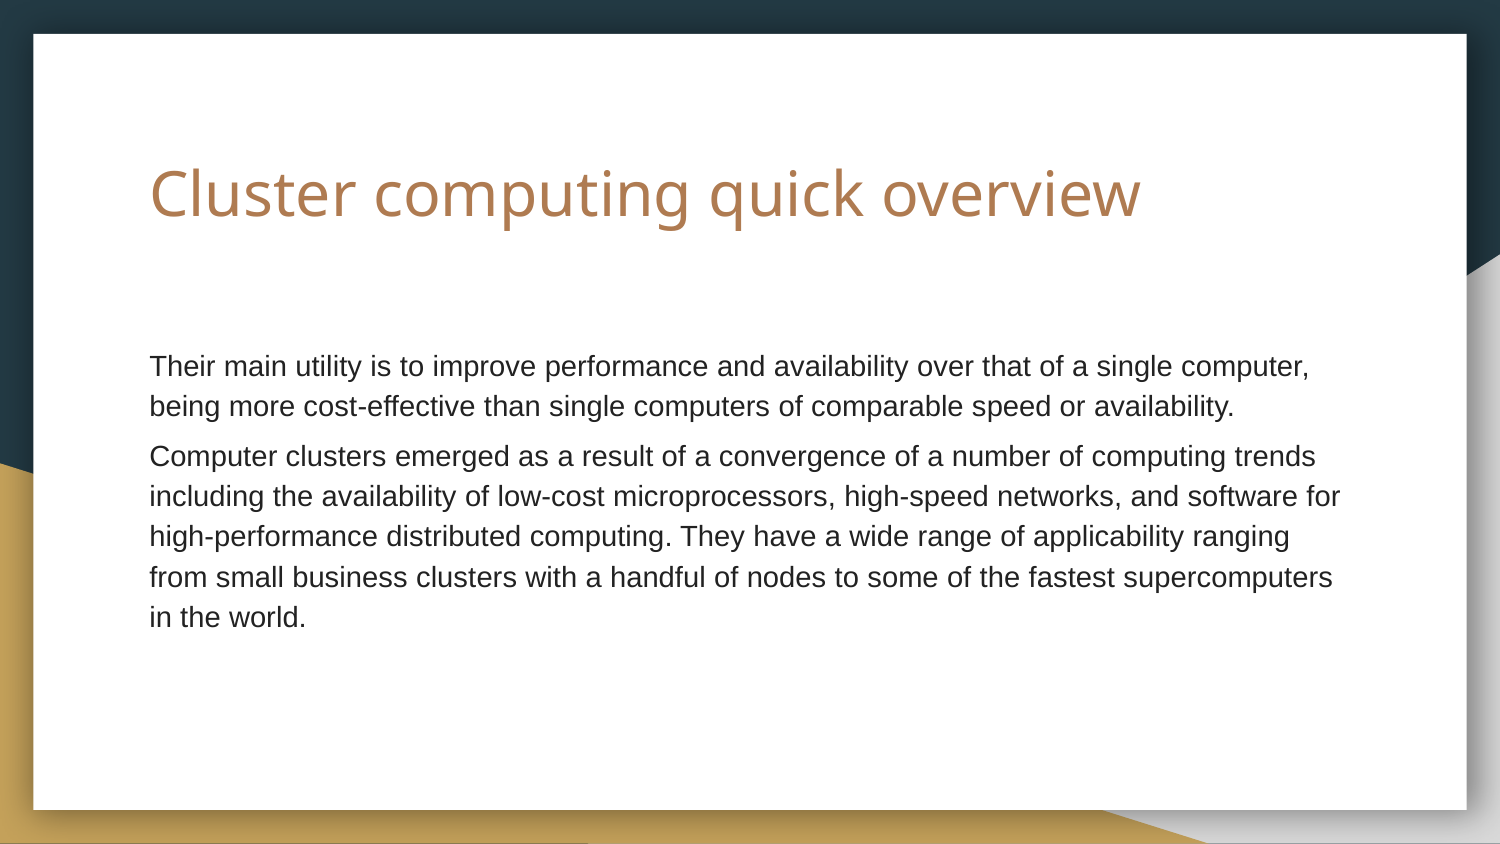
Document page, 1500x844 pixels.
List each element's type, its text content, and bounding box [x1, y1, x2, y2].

list Their main utility is to improve performance and availability over that of a single computer, being more cost-effective than single computers of comparable speed or availability. Computer clusters emerged as a result of a convergence of a number of computing trends including the availability of low-cost microprocessors, high-speed networks, and software for high-performance distributed computing. They have a wide range of applicability ranging from small business clusters with a handful of nodes to some of the fastest supercomputers in the world. [134, 326, 1366, 729]
title Cluster computing quick overview [134, 138, 1366, 296]
